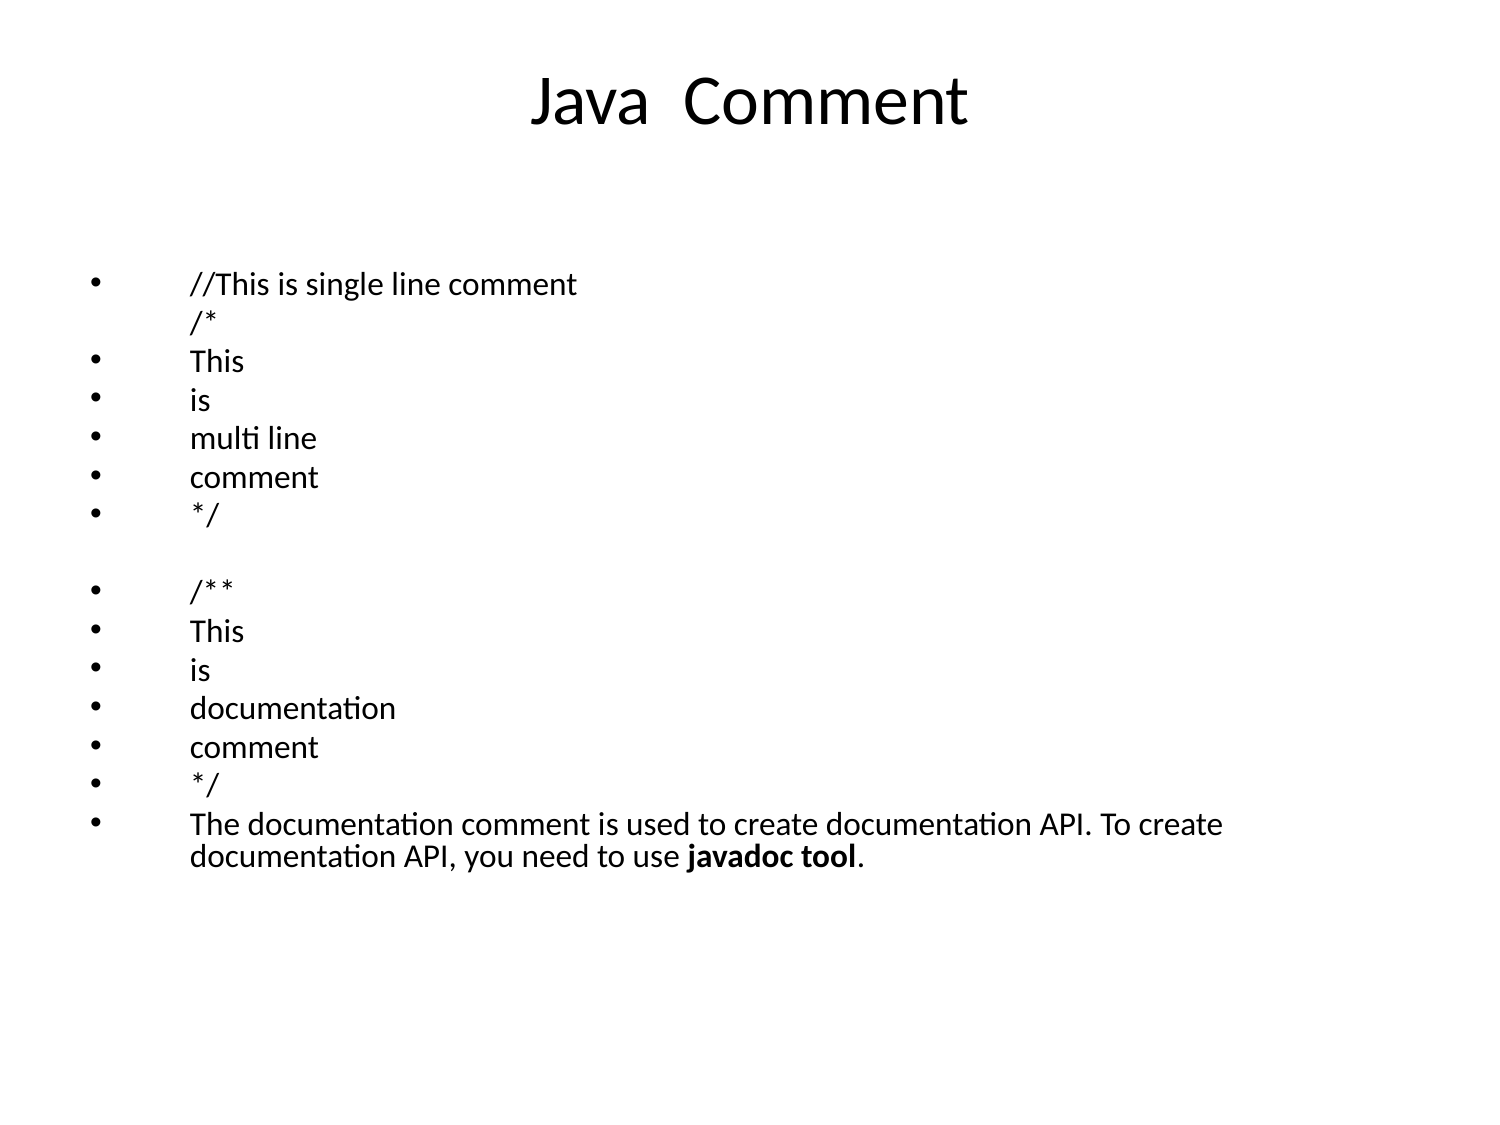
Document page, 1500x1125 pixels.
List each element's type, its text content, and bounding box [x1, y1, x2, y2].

list //This is single line comment /* This is multi line comment */ /** This is documentation comment */ The documentation comment is used to create documentation API. To create documentation API, you need to use javadoc tool. [75, 262, 1425, 1005]
title Java Comment [75, 45, 1425, 233]
